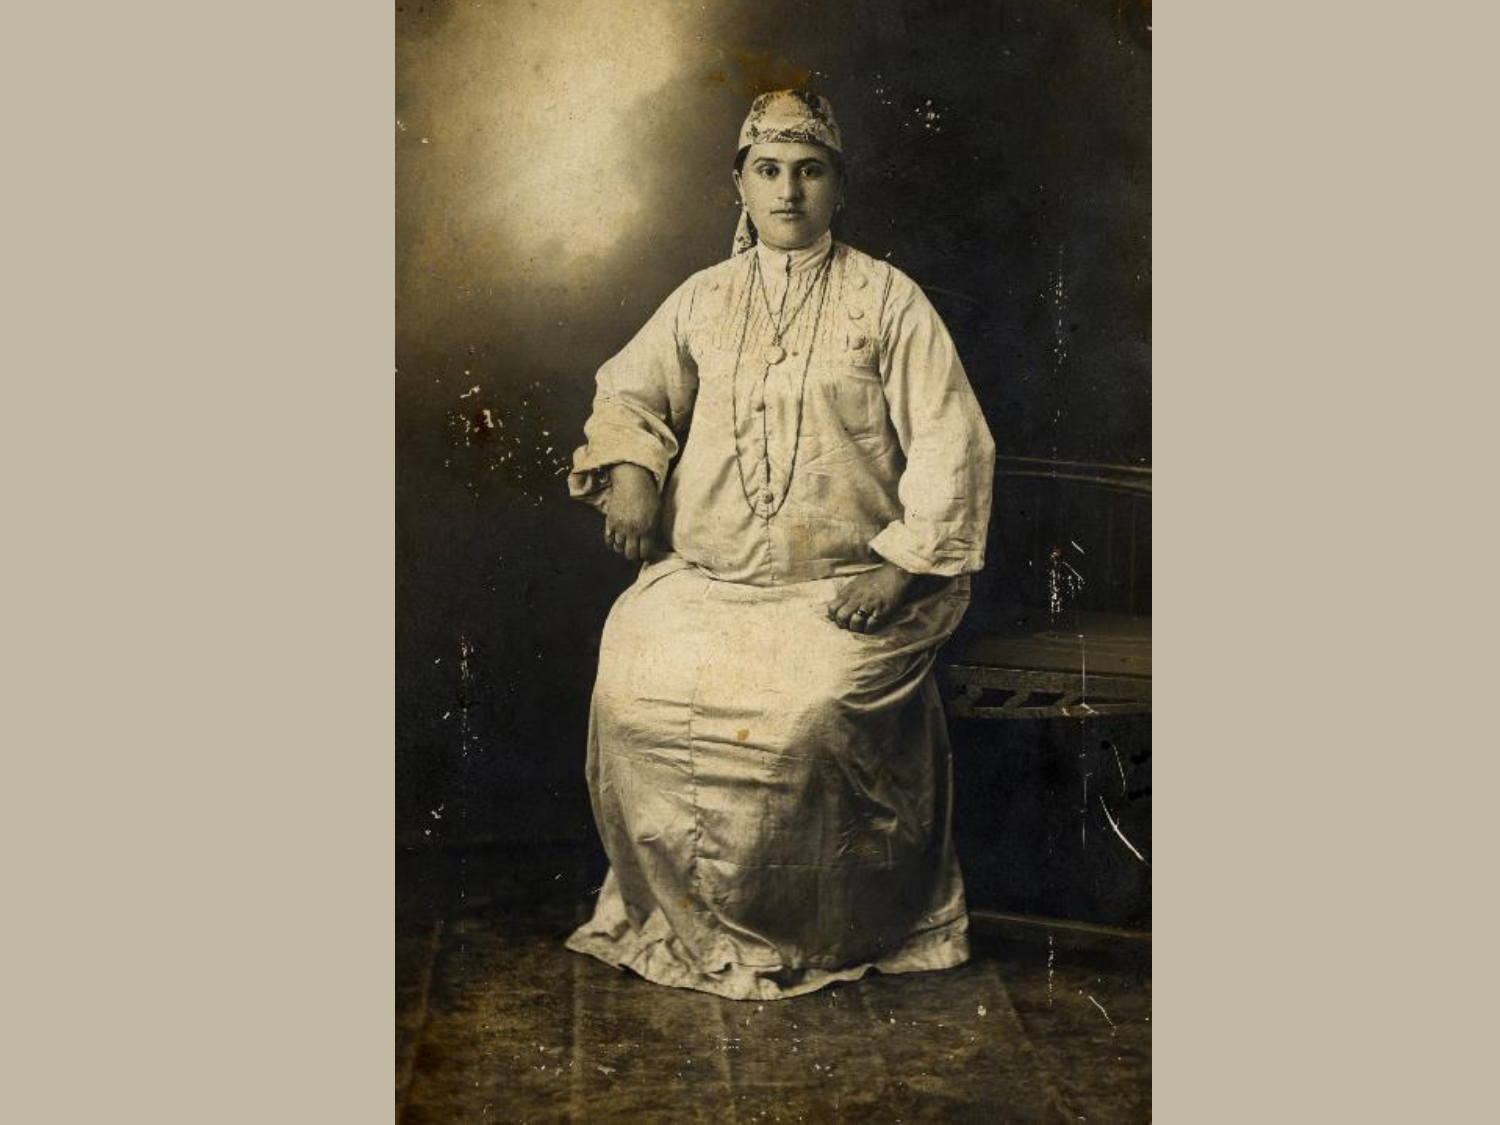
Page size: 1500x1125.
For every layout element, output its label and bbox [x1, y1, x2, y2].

list [395, 0, 1152, 1125]
